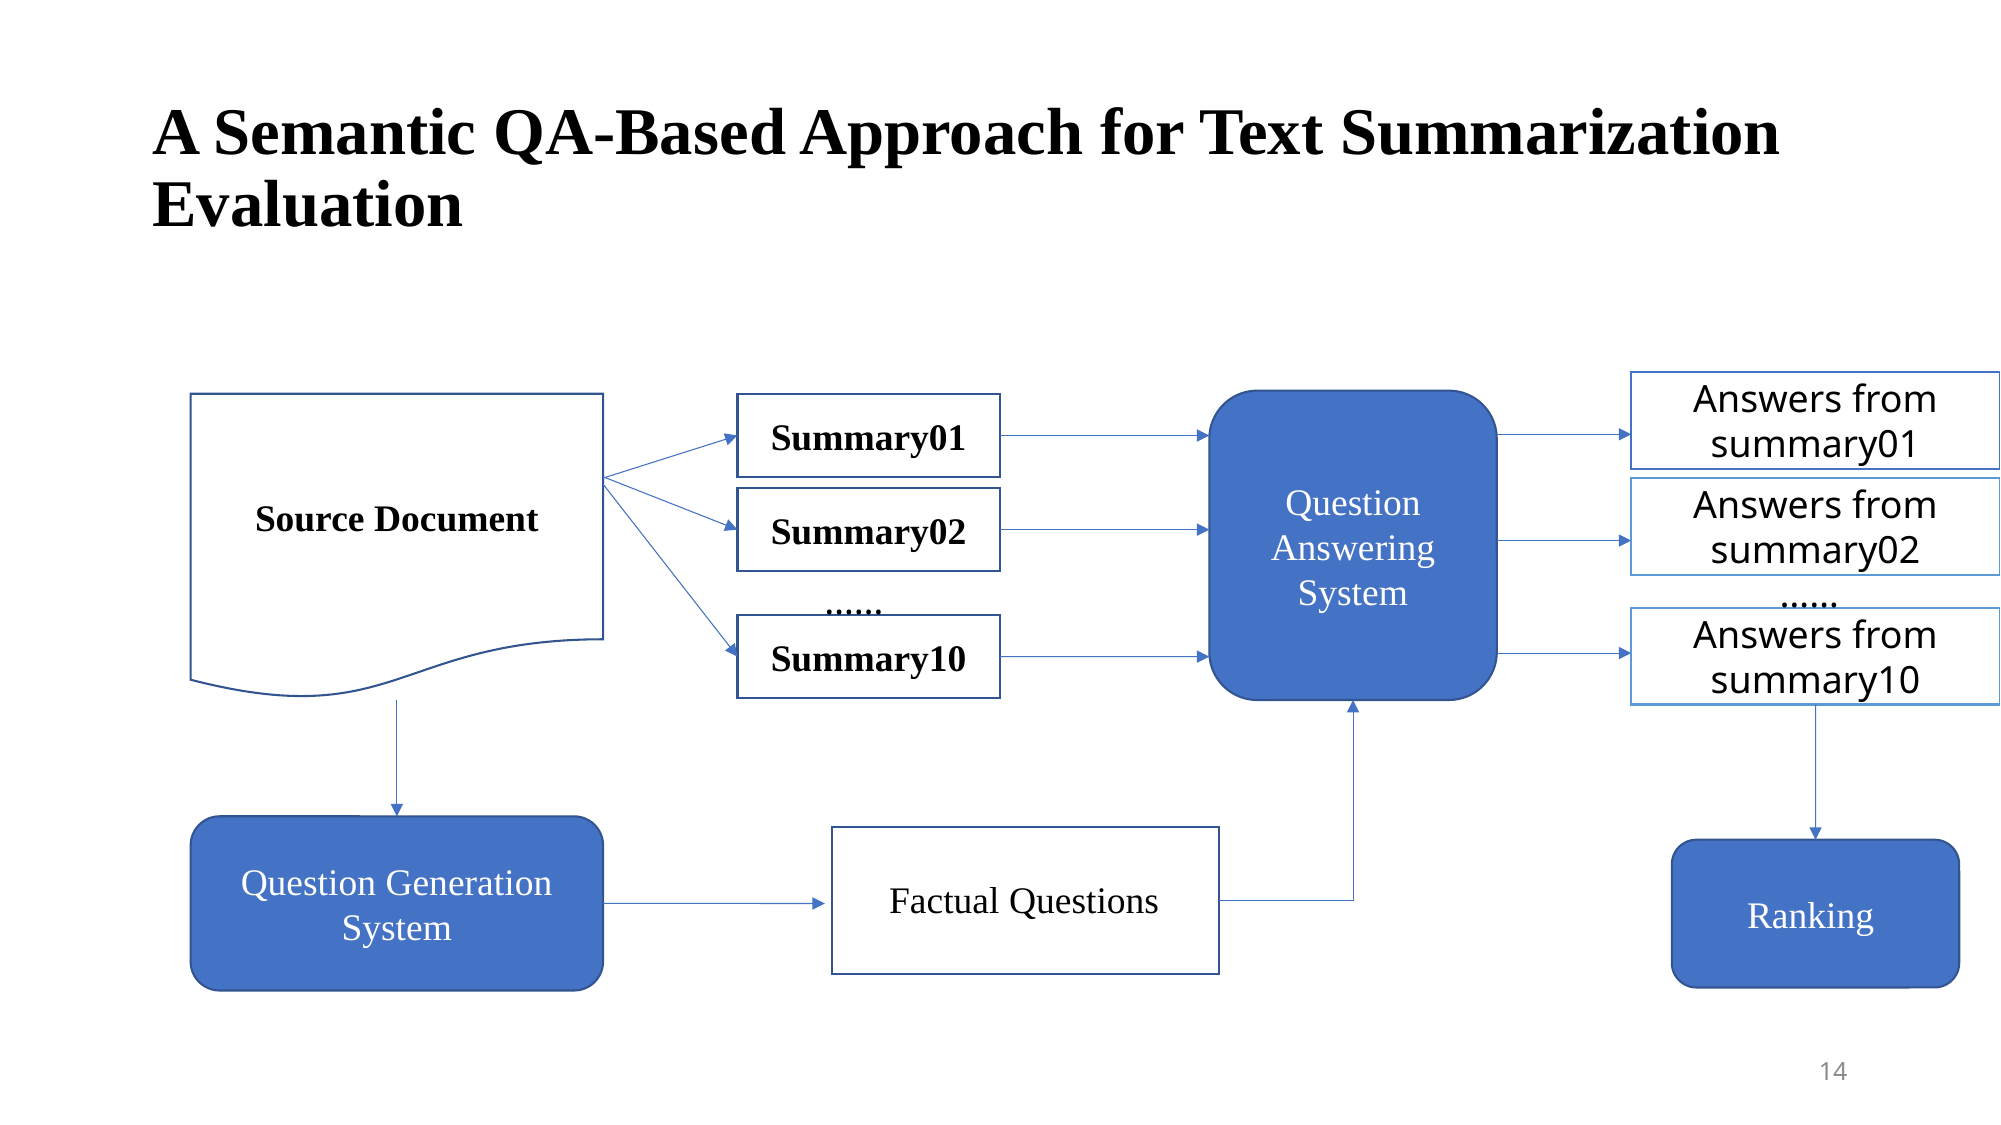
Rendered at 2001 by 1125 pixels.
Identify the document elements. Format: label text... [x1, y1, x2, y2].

text_box …… [1764, 562, 1854, 623]
text_box Summary10 [736, 614, 1001, 699]
slide_number 14 [1412, 1042, 1863, 1103]
text_box Answers from summary02 [1630, 477, 2000, 576]
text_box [603, 484, 738, 657]
text_box [831, 826, 1220, 975]
text_box Summary01 [736, 393, 1001, 478]
text_box Summary02 [738, 487, 1001, 572]
text_box Answers from summary01 [1630, 371, 2000, 470]
text_box Factual Questions [769, 868, 831, 929]
text_box Ranking [1670, 838, 1961, 989]
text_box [603, 435, 738, 476]
text_box Source Document [189, 392, 605, 698]
title A Semantic QA-Based Approach for Text Summarization Evaluation [137, 59, 1863, 278]
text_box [1218, 699, 1354, 901]
text_box …… [809, 569, 899, 630]
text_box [603, 476, 738, 484]
text_box Answers from summary10 [1630, 607, 2000, 706]
text_box Question Generation System [189, 815, 605, 992]
text_box Question Answering System [1208, 389, 1498, 702]
